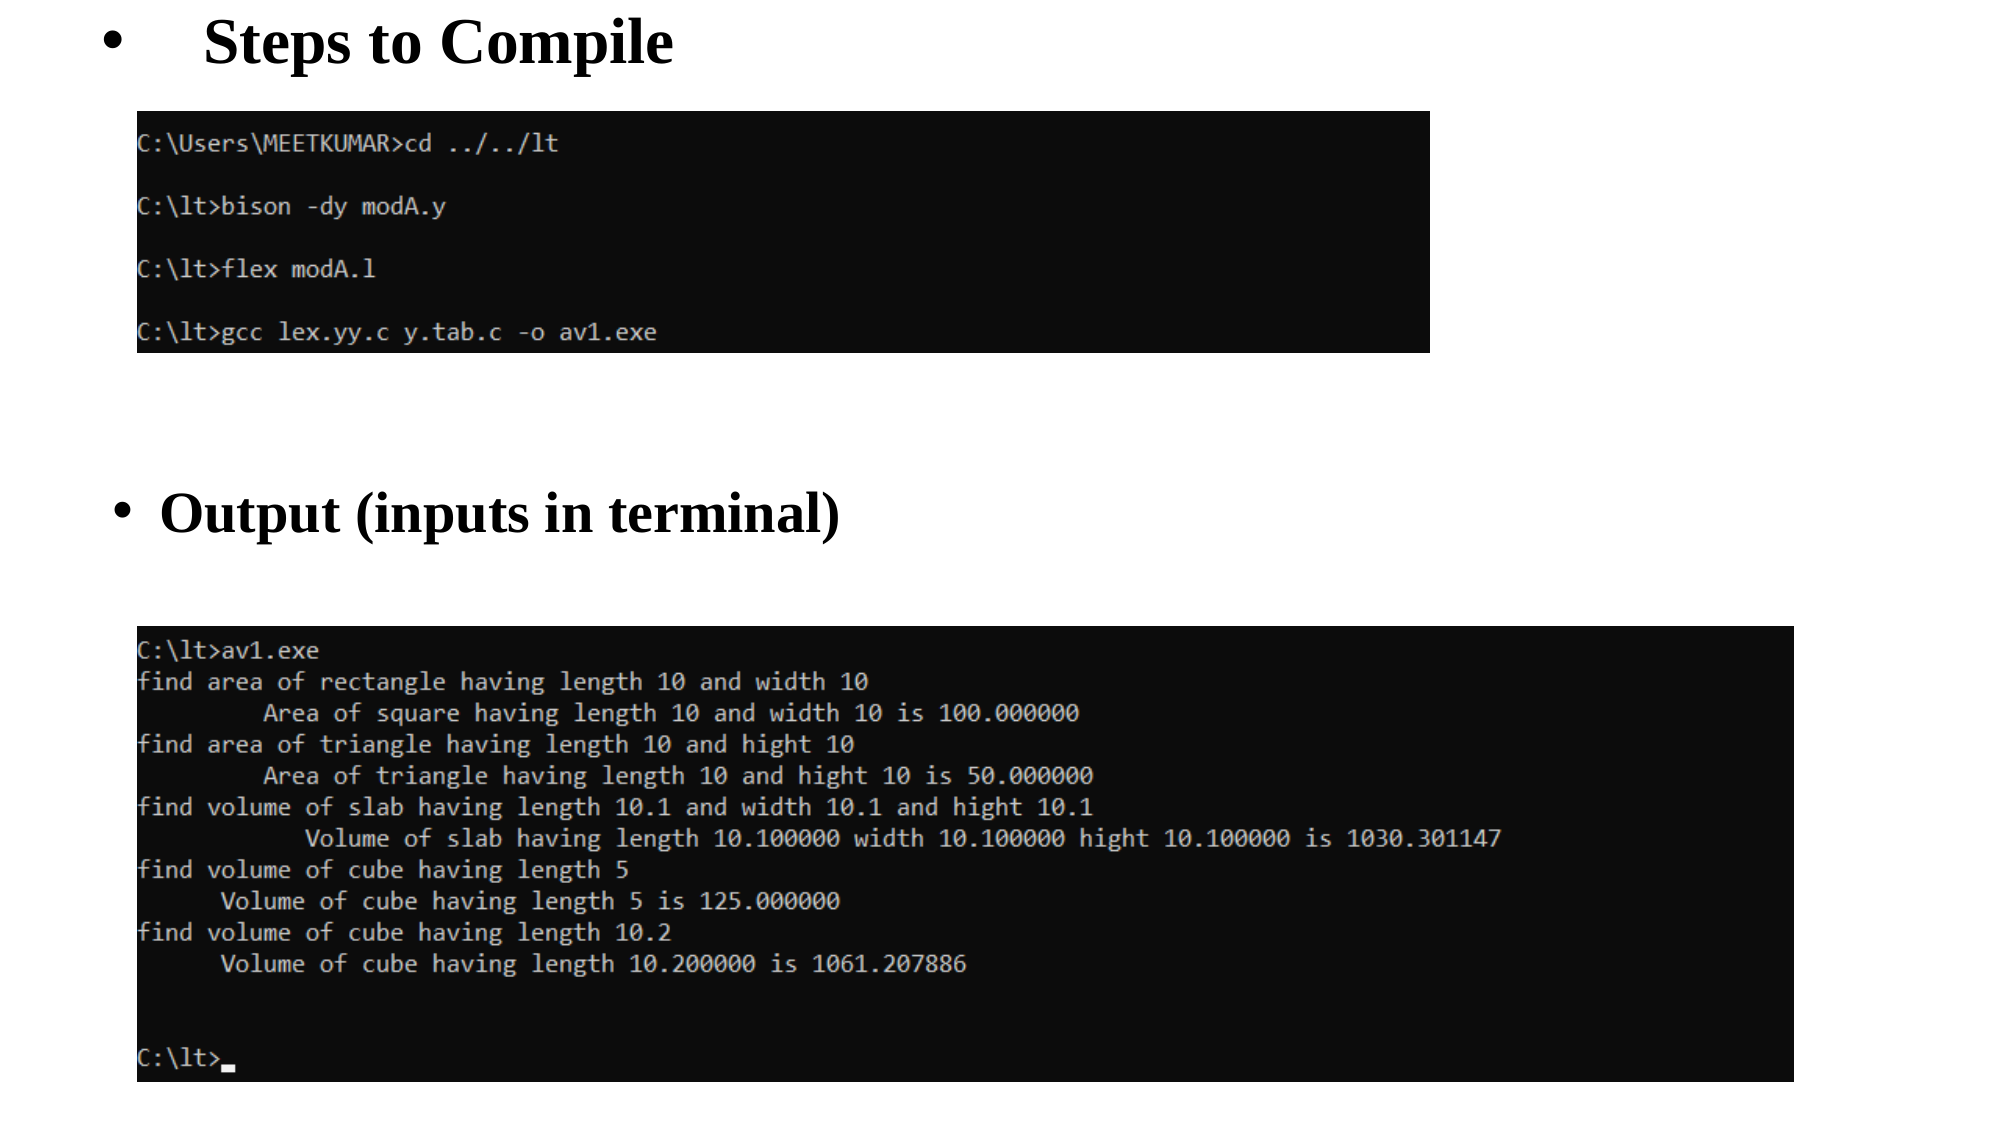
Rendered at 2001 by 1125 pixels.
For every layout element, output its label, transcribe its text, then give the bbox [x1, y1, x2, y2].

text_box Output (inputs in terminal) [97, 466, 1058, 552]
picture [137, 626, 1794, 1082]
title Steps to Compile [86, 0, 1812, 86]
picture [137, 111, 1430, 353]
